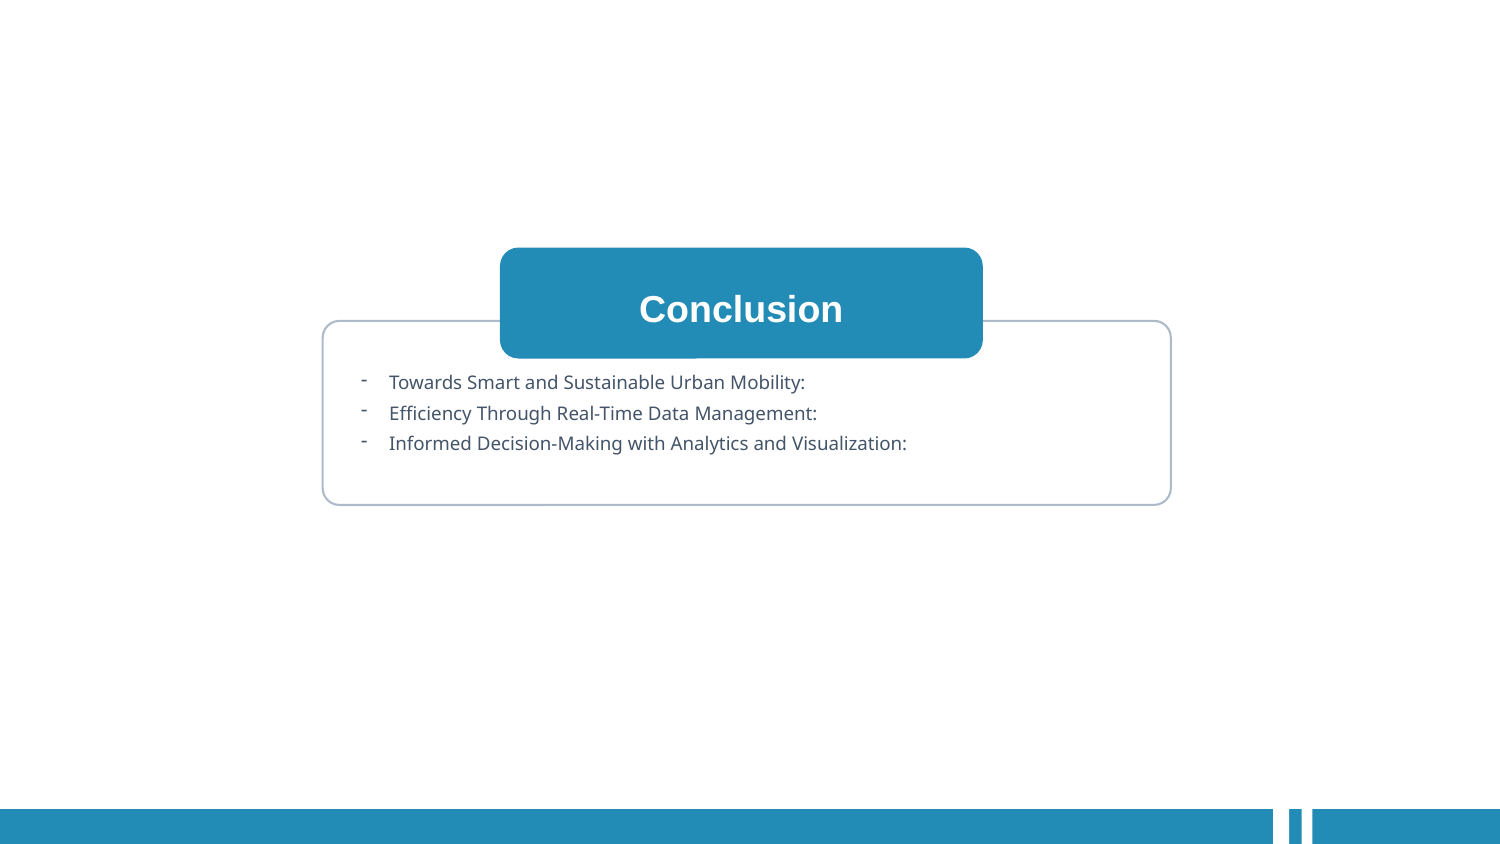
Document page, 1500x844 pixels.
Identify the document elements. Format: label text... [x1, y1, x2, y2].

text_box [1290, 808, 1301, 844]
text_box [1301, 808, 1313, 844]
text_box Conclusion [542, 277, 940, 337]
text_box Towards Smart and Sustainable Urban Mobility: Efficiency Through Real-Time Data Management: Informed Decision-Making with Analytics and Visualization: [346, 358, 1151, 462]
text_box [1313, 808, 1500, 844]
text_box [498, 246, 984, 360]
text_box [1272, 808, 1290, 844]
text_box [0, 808, 1272, 844]
text_box [321, 319, 1172, 507]
